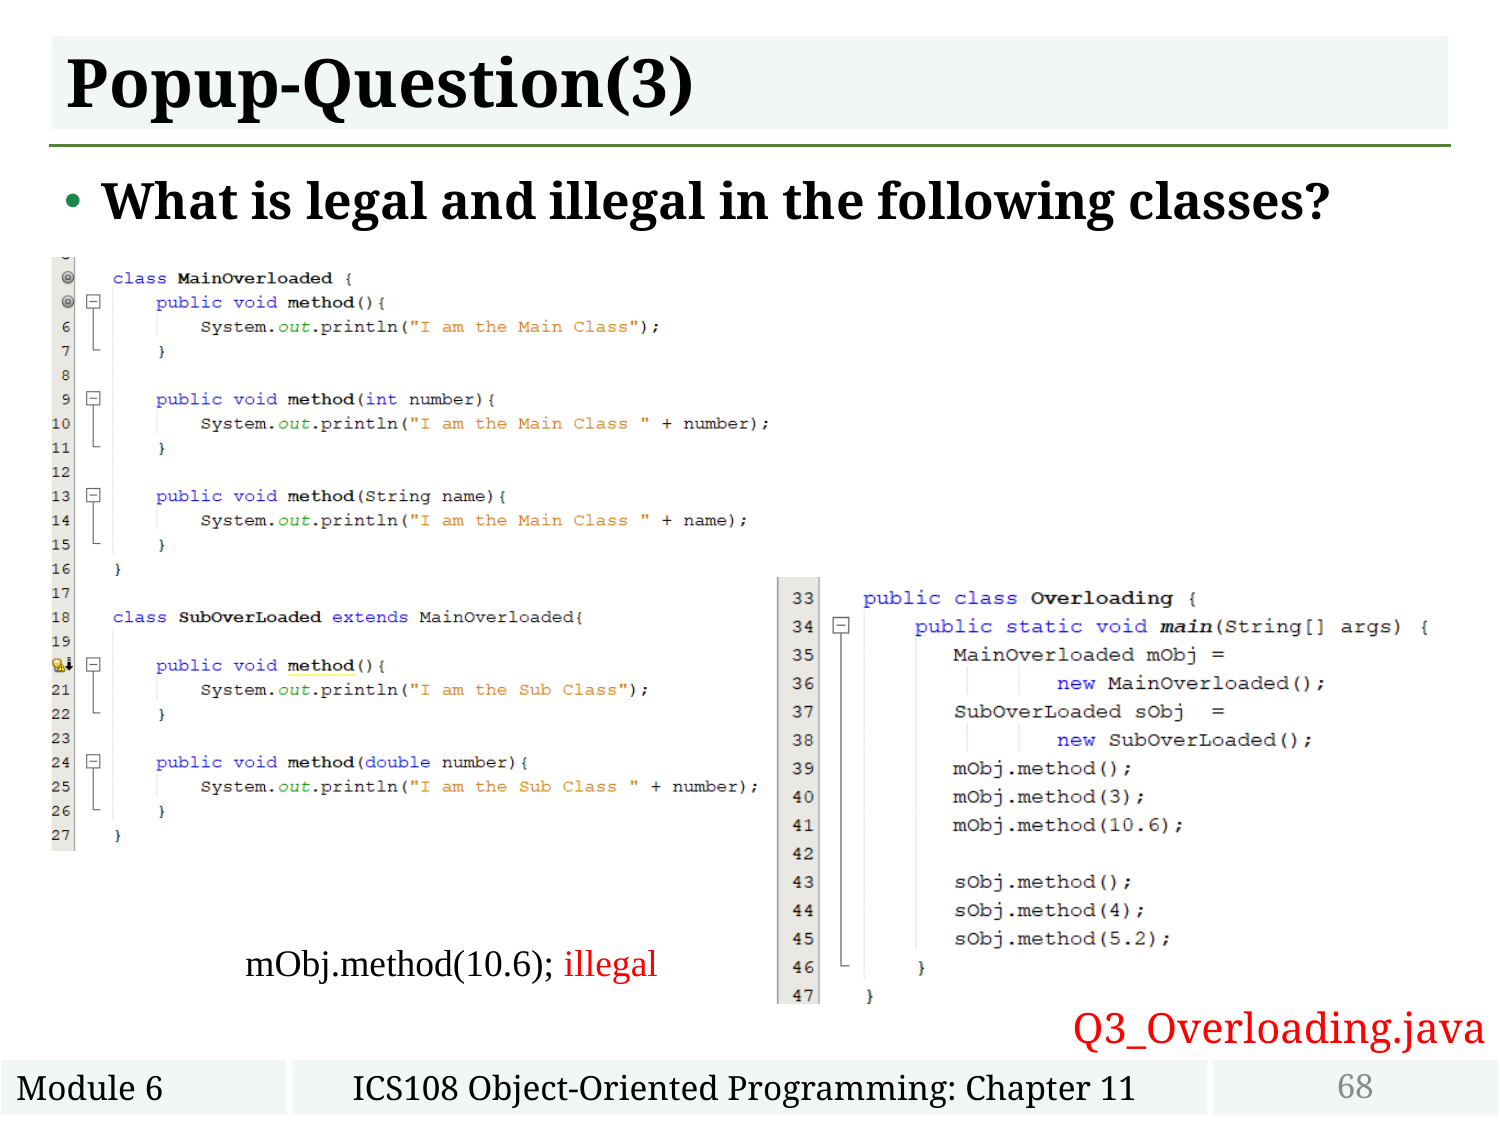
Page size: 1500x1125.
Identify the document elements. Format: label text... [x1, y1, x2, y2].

list What is legal and illegal in the following classes? [49, 162, 1451, 1044]
text_box mObj.method(10.6); illegal [230, 932, 718, 992]
text_box Q3_Overloading.java [1057, 994, 1500, 1059]
picture [51, 257, 1449, 1004]
slide_number 68 [1212, 1059, 1498, 1116]
title Popup-Question(3) [51, 36, 1449, 130]
